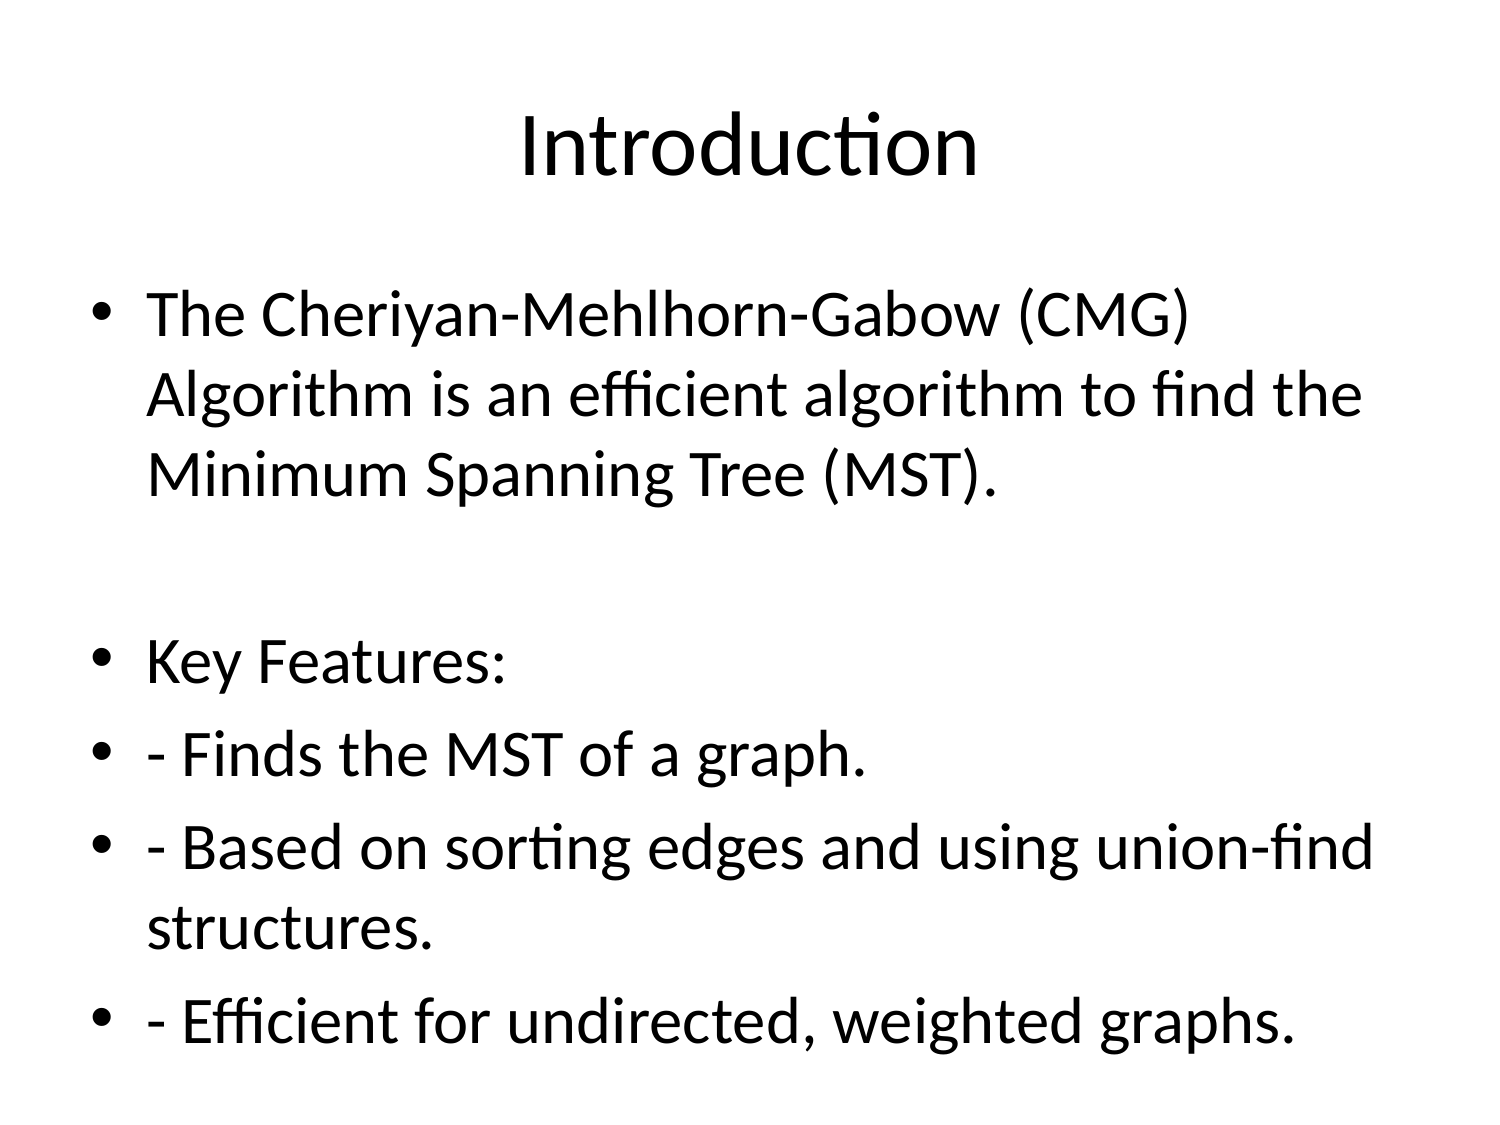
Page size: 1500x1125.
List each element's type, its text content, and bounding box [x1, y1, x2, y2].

list The Cheriyan-Mehlhorn-Gabow (CMG) Algorithm is an efficient algorithm to find the Minimum Spanning Tree (MST). Key Features: - Finds the MST of a graph. - Based on sorting edges and using union-find structures. - Efficient for undirected, weighted graphs. [75, 262, 1425, 1005]
title Introduction [75, 45, 1425, 233]
